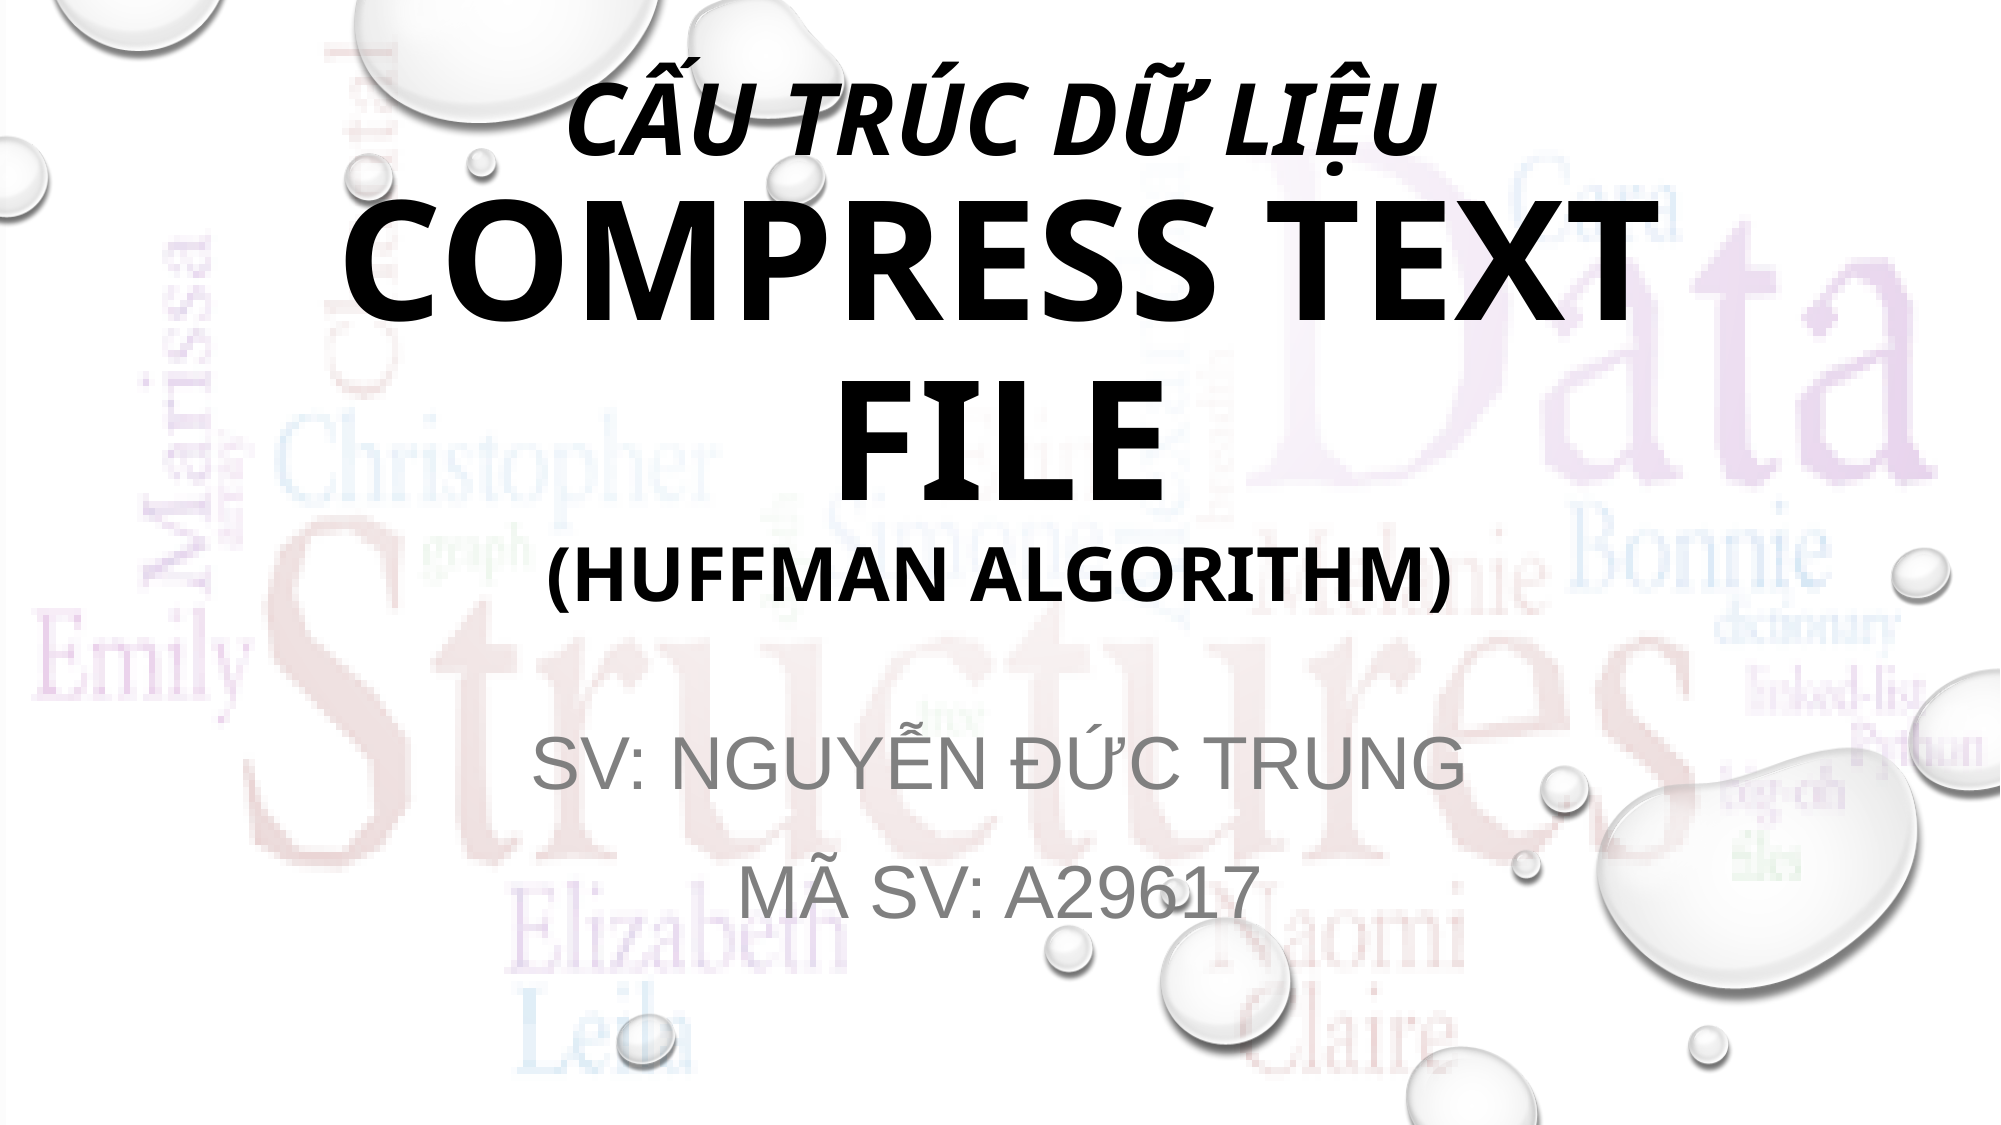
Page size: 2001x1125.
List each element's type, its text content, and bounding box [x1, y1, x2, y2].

subtitle SV: Nguyễn Đức Trung Mã SV: A29617 [249, 689, 1750, 961]
picture [0, 0, 2000, 1125]
title Cấu trúc dữ liệu Compress text file (Huffman algorithm) [287, 213, 1713, 625]
